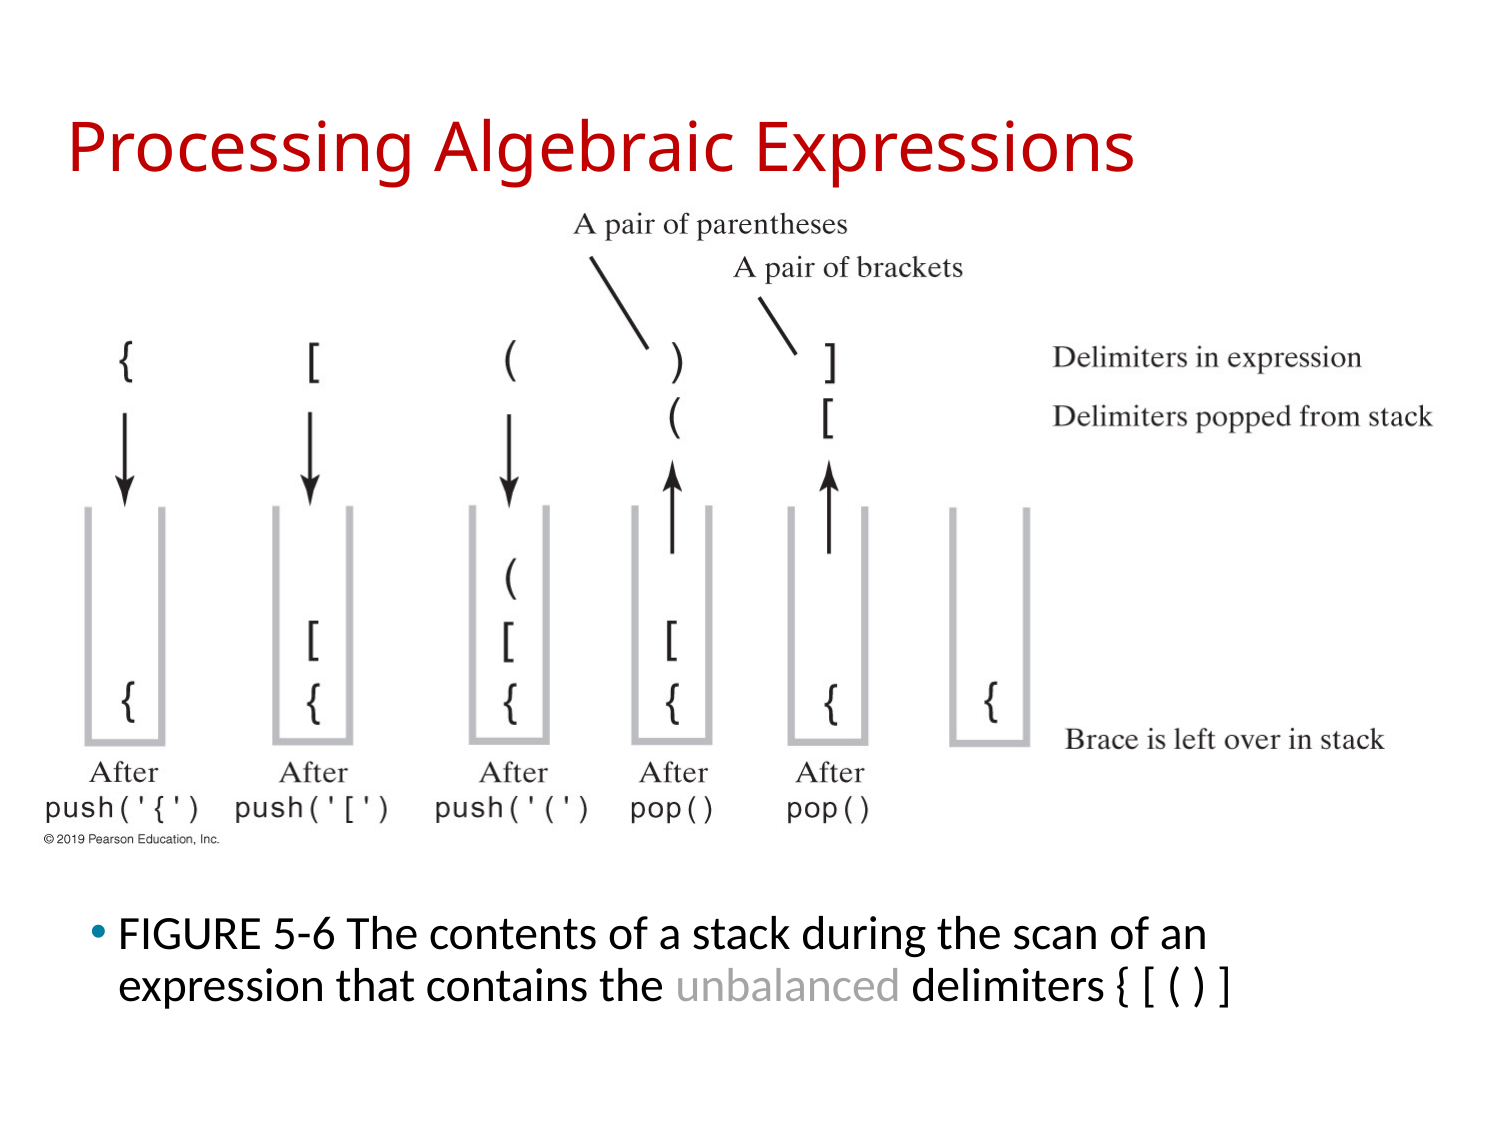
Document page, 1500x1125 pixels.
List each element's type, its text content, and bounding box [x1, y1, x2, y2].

title Processing Algebraic Expressions [51, 97, 1449, 223]
picture [38, 206, 1440, 852]
list FIGURE 5-6 The contents of a stack during the scan of an expression that contains the unbalanced delimiters { [ ( ) ] [75, 893, 1425, 1031]
